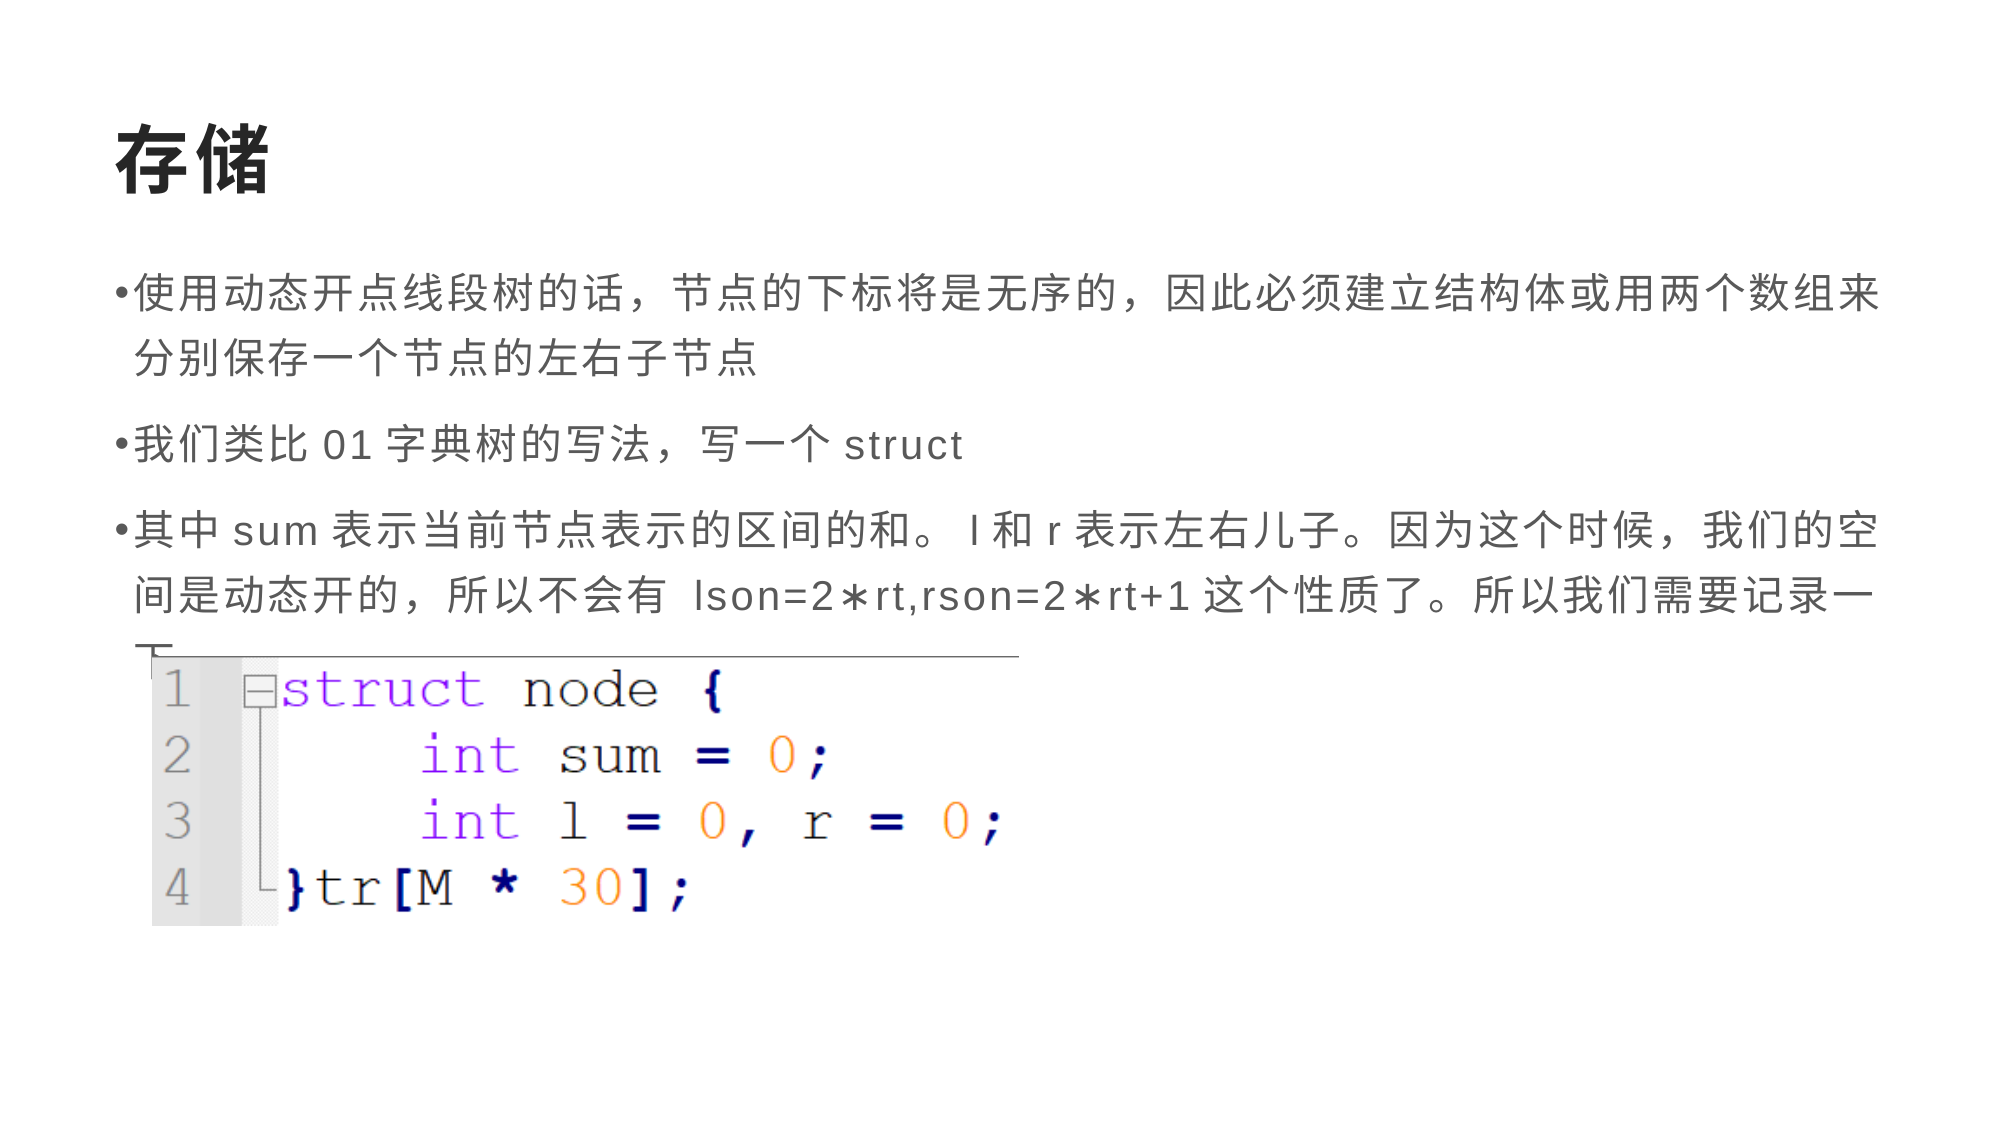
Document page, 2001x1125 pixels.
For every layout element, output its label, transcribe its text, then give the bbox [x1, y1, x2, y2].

list 使用动态开点线段树的话，节点的下标将是无序的，因此必须建立结构体或用两个数组来分别保存一个节点的左右子节点 我们类比01字典树的写法，写一个struct 其中sum表示当前节点表示的区间的和。l和r表示左右儿子。因为这个时候，我们的空间是动态开的，所以不会有 lson=2∗rt,rson=2∗rt+1这个性质了。所以我们需要记录一下。 [99, 244, 1900, 1026]
picture [152, 656, 1020, 926]
title 存储 [99, 99, 1900, 216]
